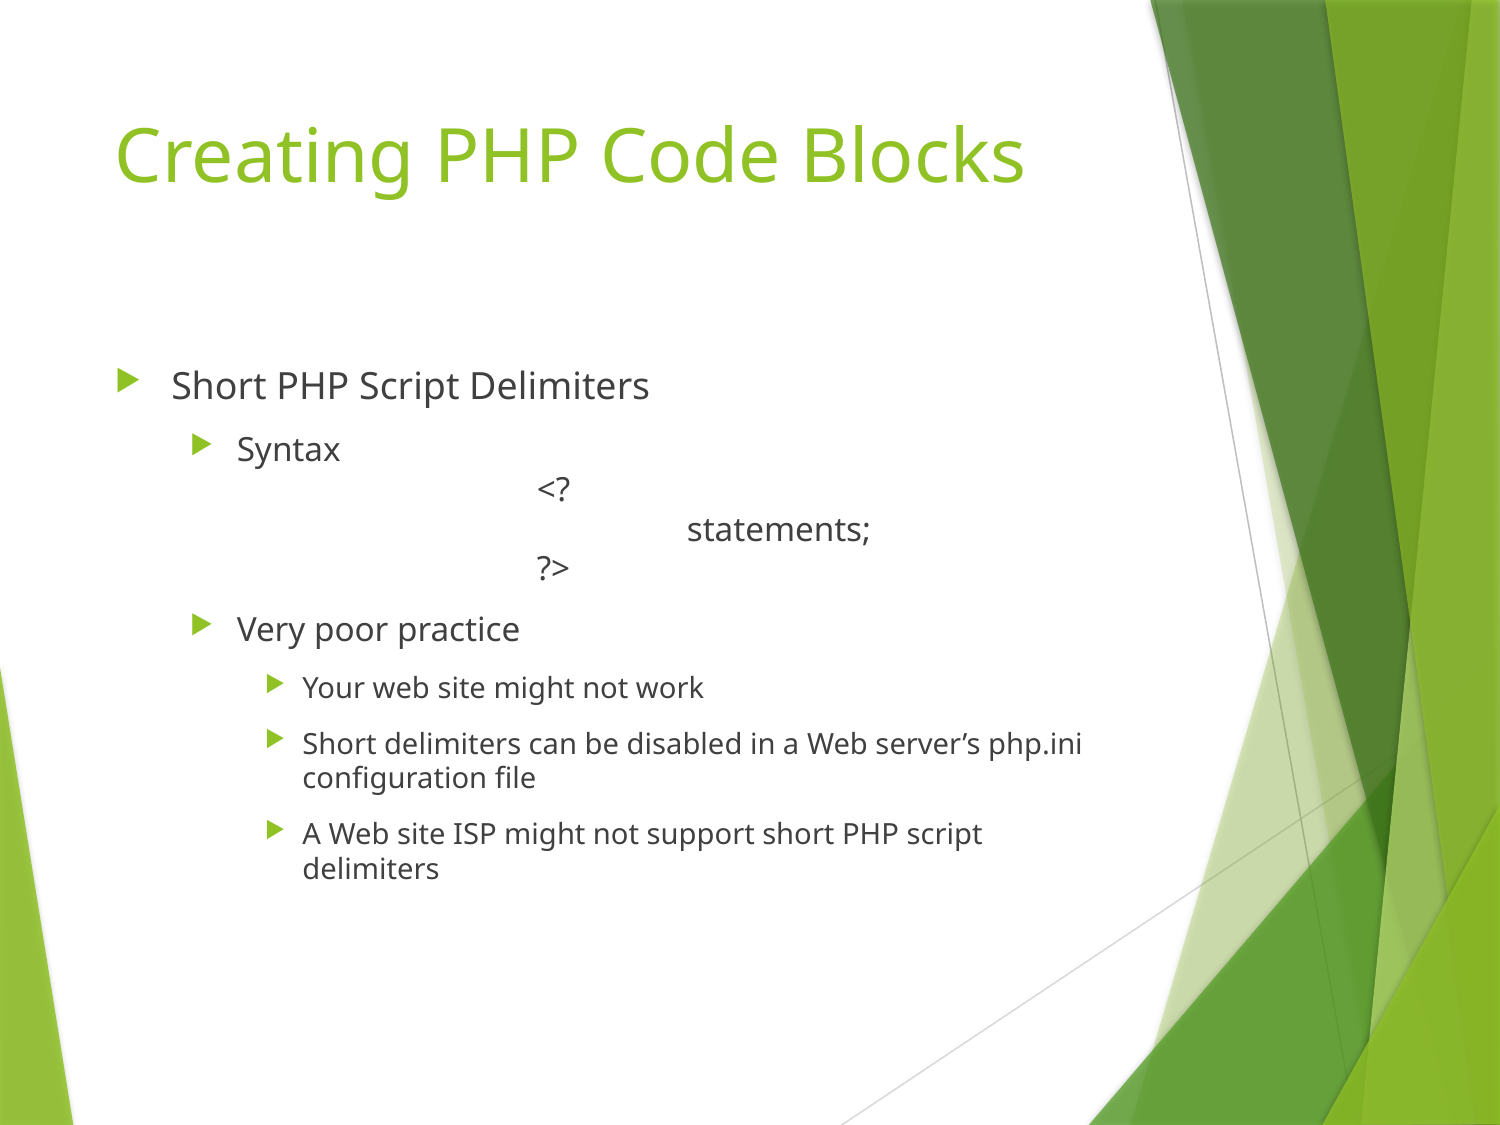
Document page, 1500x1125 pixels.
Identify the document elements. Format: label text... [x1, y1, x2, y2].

title Creating PHP Code Blocks [99, 99, 1142, 317]
list Short PHP Script Delimiters Syntax <? statements; ?> Very poor practice Your web site might not work Short delimiters can be disabled in a Web server’s php.ini configuration file A Web site ISP might not support short PHP script delimiters [99, 354, 1142, 992]
